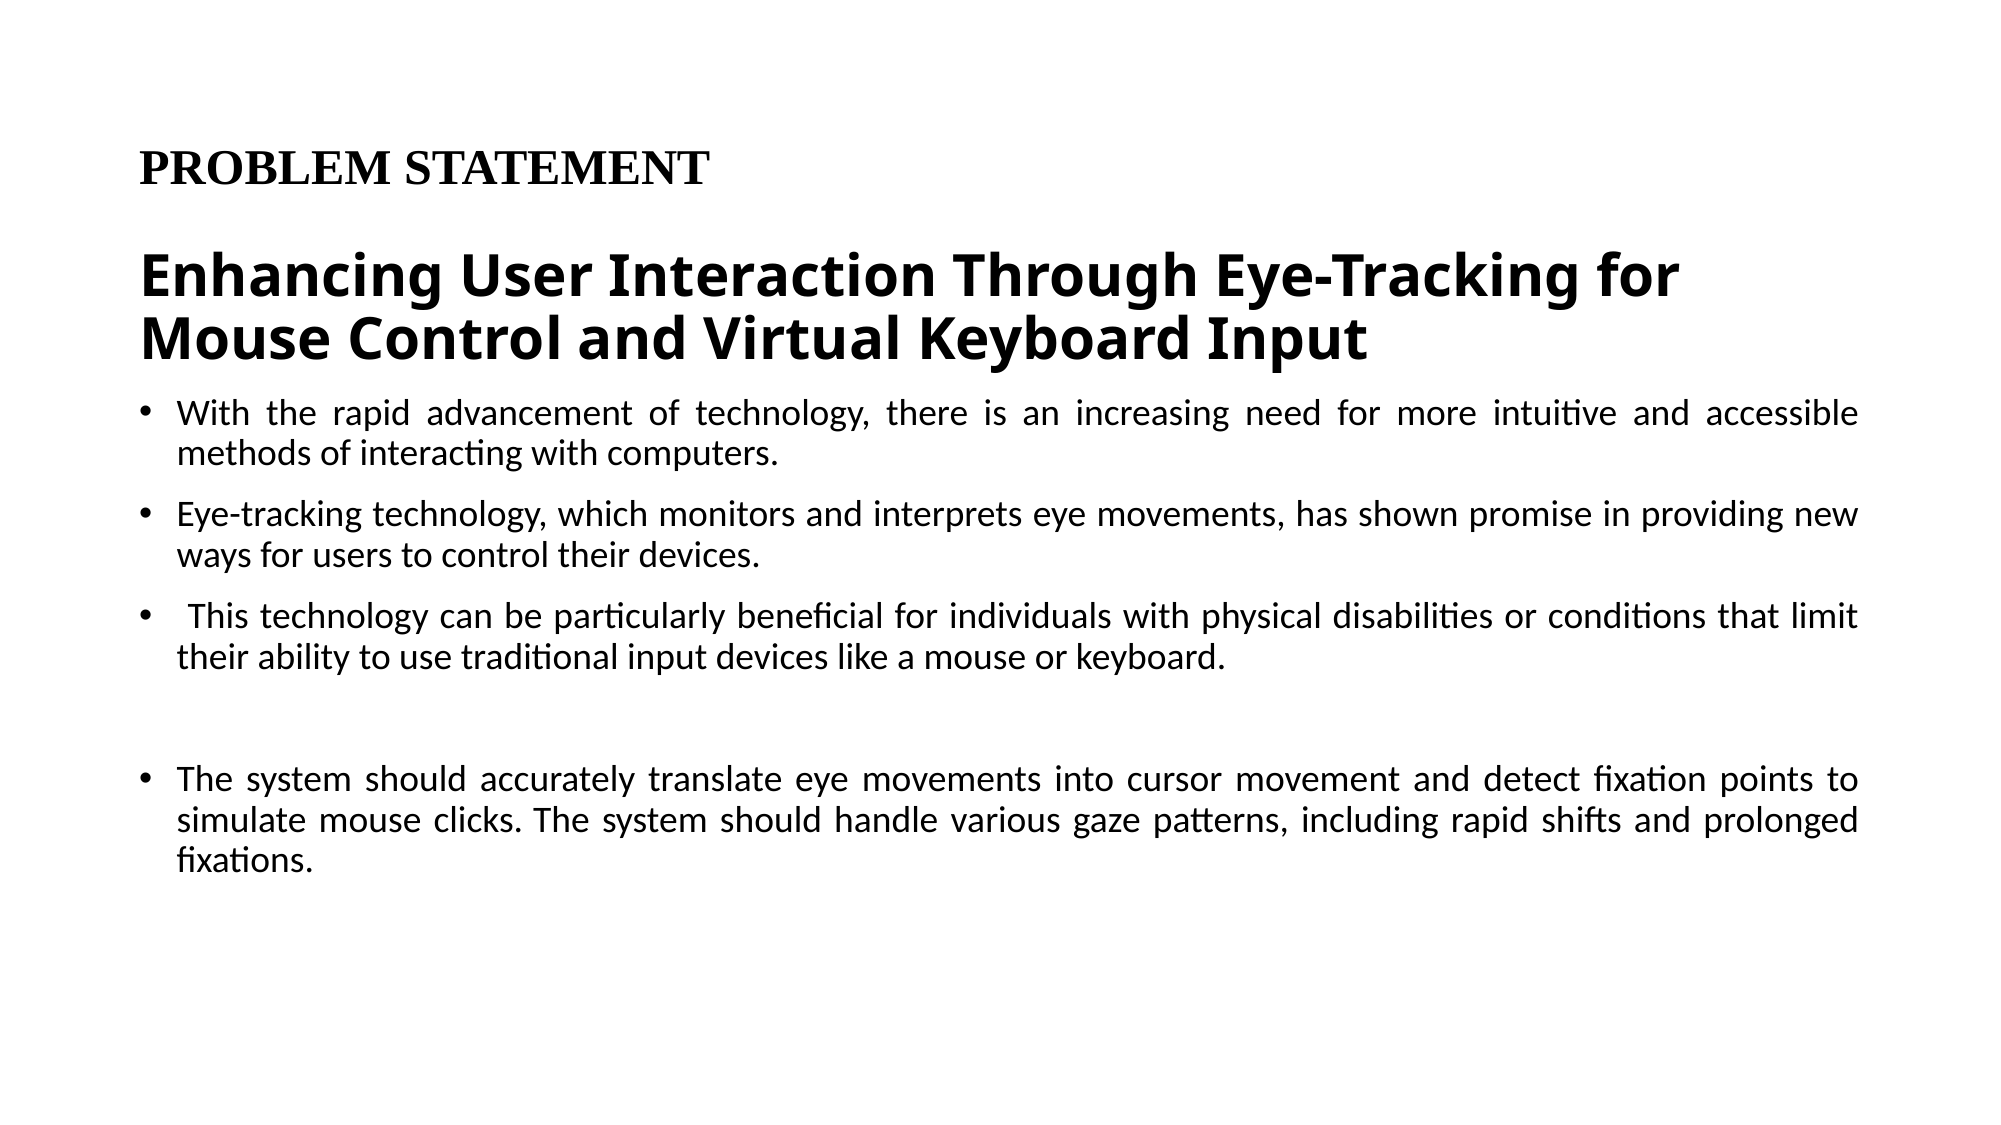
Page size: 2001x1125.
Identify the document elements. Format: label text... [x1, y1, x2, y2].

title PROBLEM STATEMENT [124, 59, 1799, 238]
list Enhancing User Interaction Through Eye-Tracking for Mouse Control and Virtual Keyboard Input With the rapid advancement of technology, there is an increasing need for more intuitive and accessible methods of interacting with computers. Eye-tracking technology, which monitors and interprets eye movements, has shown promise in providing new ways for users to control their devices. This technology can be particularly beneficial for individuals with physical disabilities or conditions that limit their ability to use traditional input devices like a mouse or keyboard. The system should accurately translate eye movements into cursor movement and detect fixation points to simulate mouse clicks. The system should handle various gaze patterns, including rapid shifts and prolonged fixations. [124, 238, 1876, 1017]
